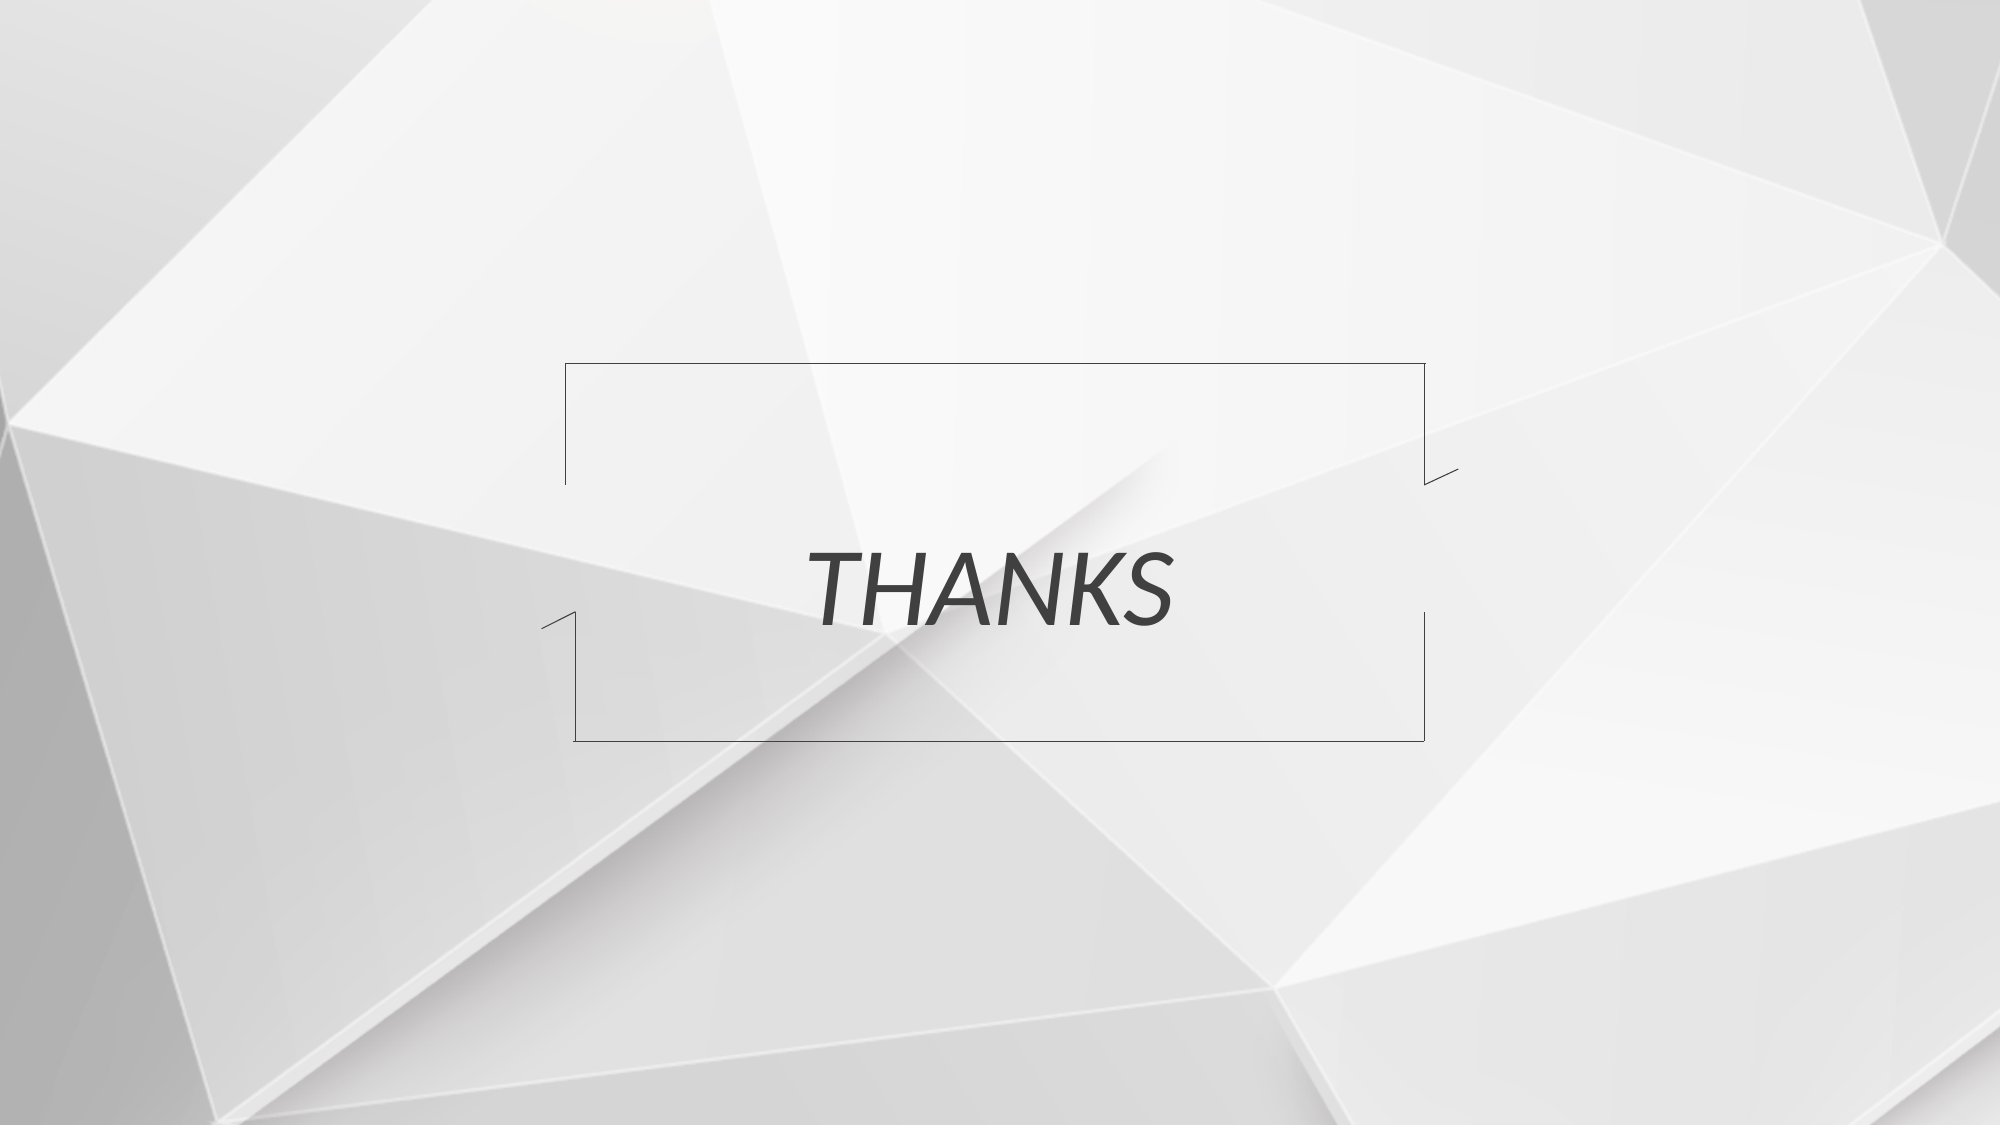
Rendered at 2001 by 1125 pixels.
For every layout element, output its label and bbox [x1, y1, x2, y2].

text_box [541, 363, 1459, 742]
picture [0, 0, 2000, 1125]
